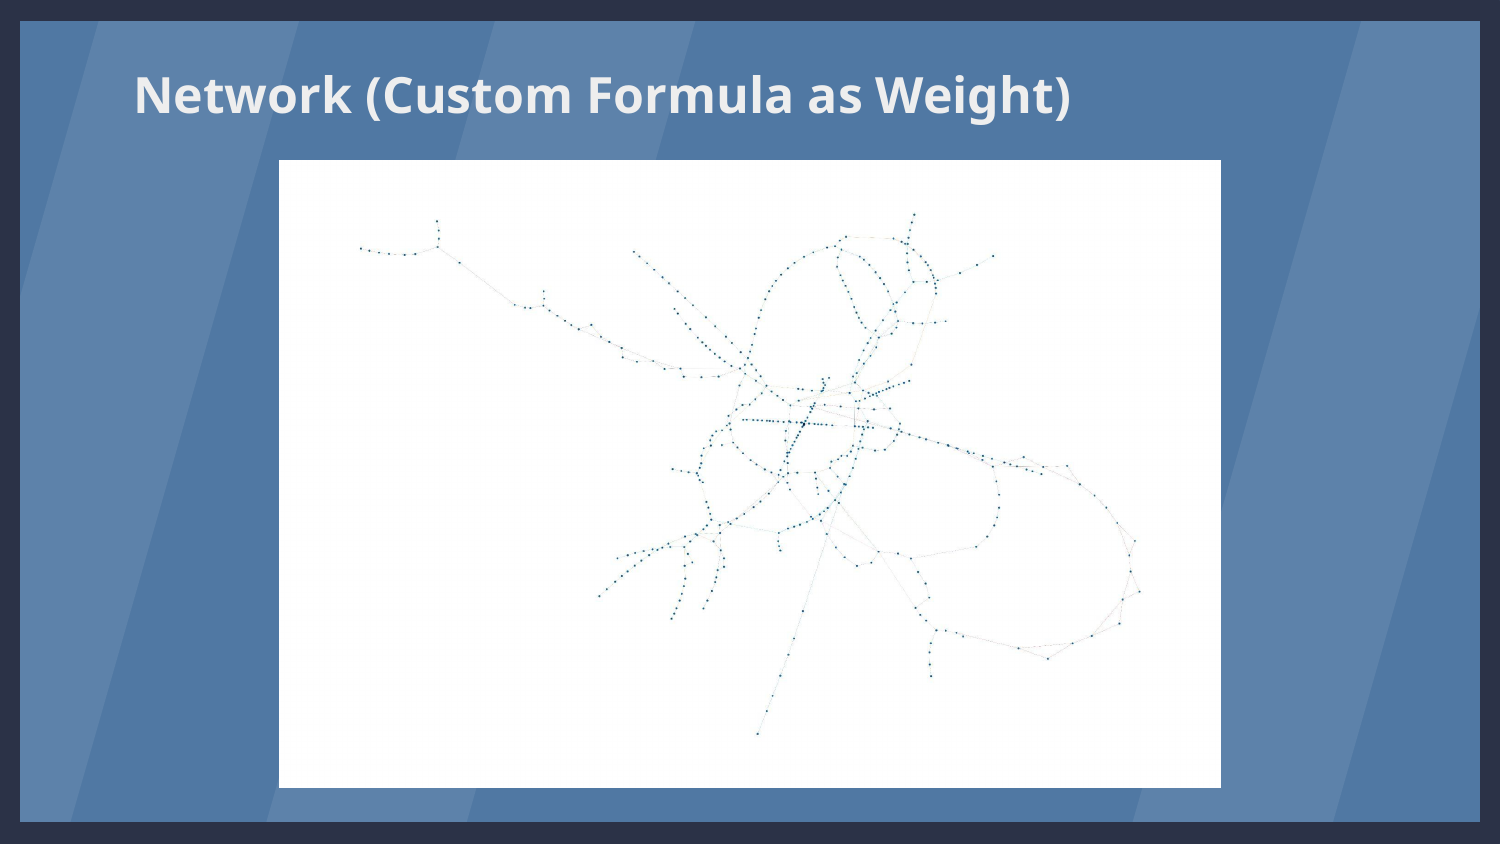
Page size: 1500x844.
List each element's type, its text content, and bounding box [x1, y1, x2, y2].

title Network (Custom Formula as Weight) [118, 48, 1382, 142]
picture [279, 160, 1221, 788]
